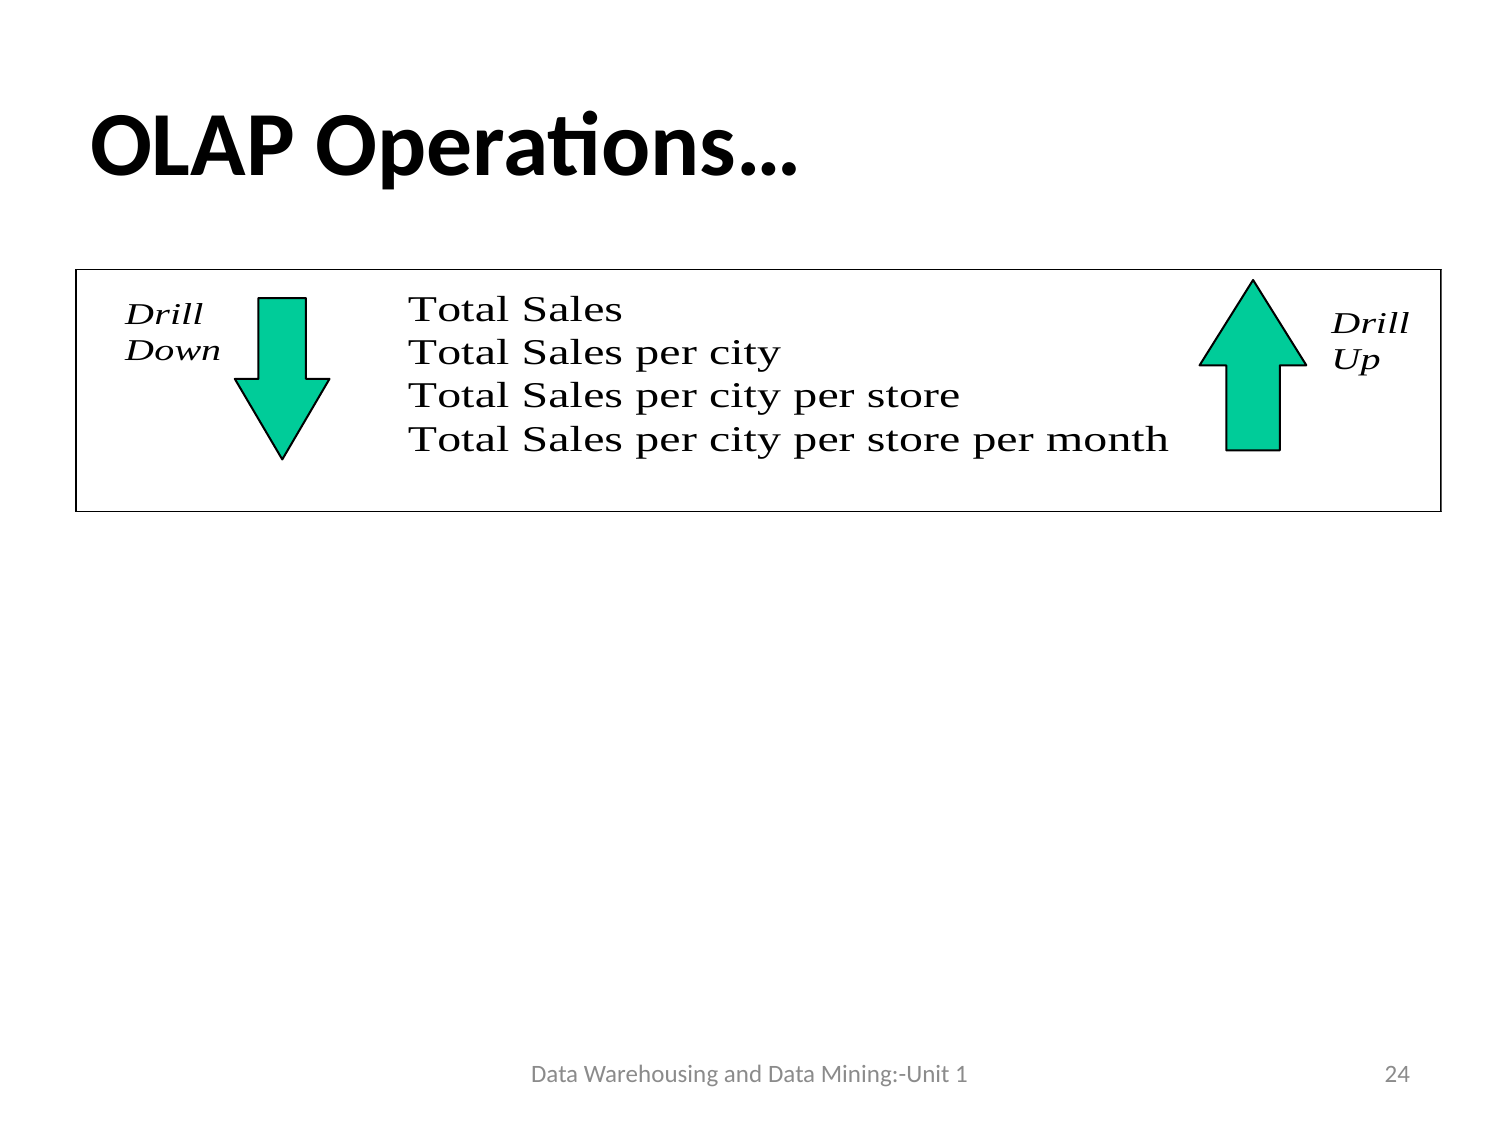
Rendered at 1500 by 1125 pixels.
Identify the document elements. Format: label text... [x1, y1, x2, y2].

slide_number 24 [1074, 1042, 1425, 1103]
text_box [74, 268, 1443, 513]
footer Data Warehousing and Data Mining:-Unit 1 [512, 1042, 988, 1103]
title OLAP Operations… [75, 45, 1425, 233]
